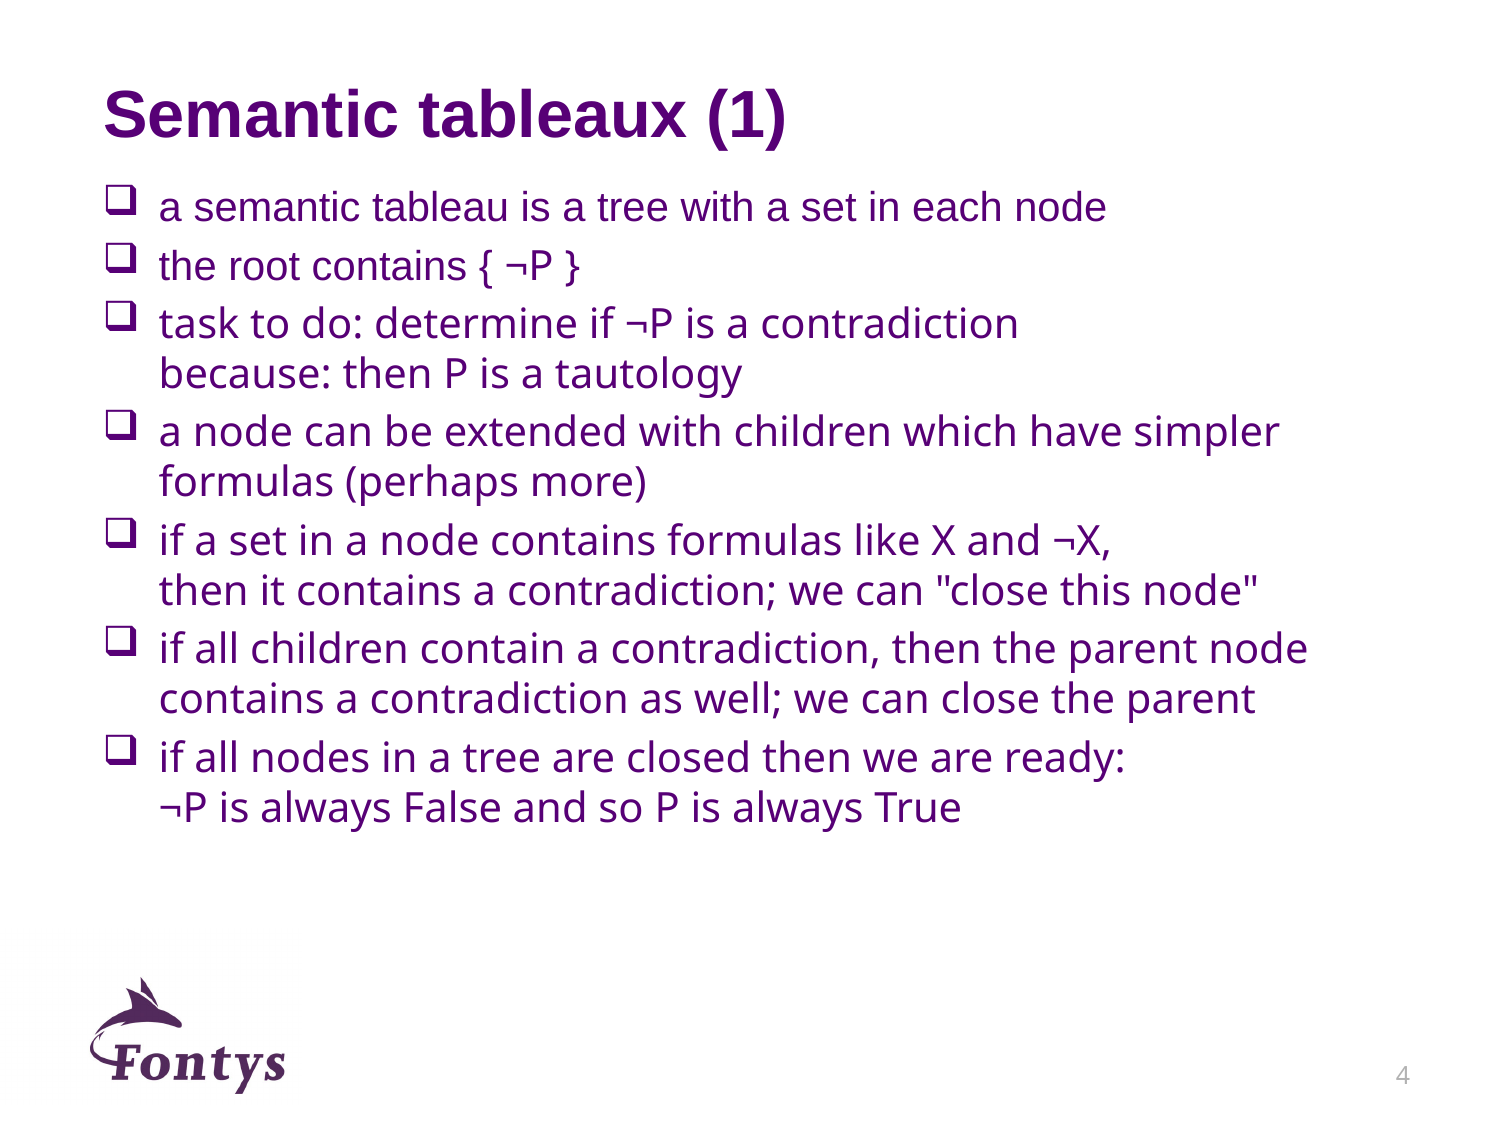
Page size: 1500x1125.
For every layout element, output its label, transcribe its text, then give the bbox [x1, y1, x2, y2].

list a semantic tableau is a tree with a set in each node the root contains { ¬P } task to do: determine if ¬P is a contradiction because: then P is a tautology a node can be extended with children which have simpler formulas (perhaps more) if a set in a node contains formulas like X and ¬X, then it contains a contradiction; we can "close this node" if all children contain a contradiction, then the parent node contains a contradiction as well; we can close the parent if all nodes in a tree are closed then we are ready: ¬P is always False and so P is always True [87, 172, 1425, 882]
slide_number 4 [1340, 1046, 1425, 1107]
picture [0, 928, 302, 1105]
title Semantic tableaux (1) [88, 54, 1426, 168]
